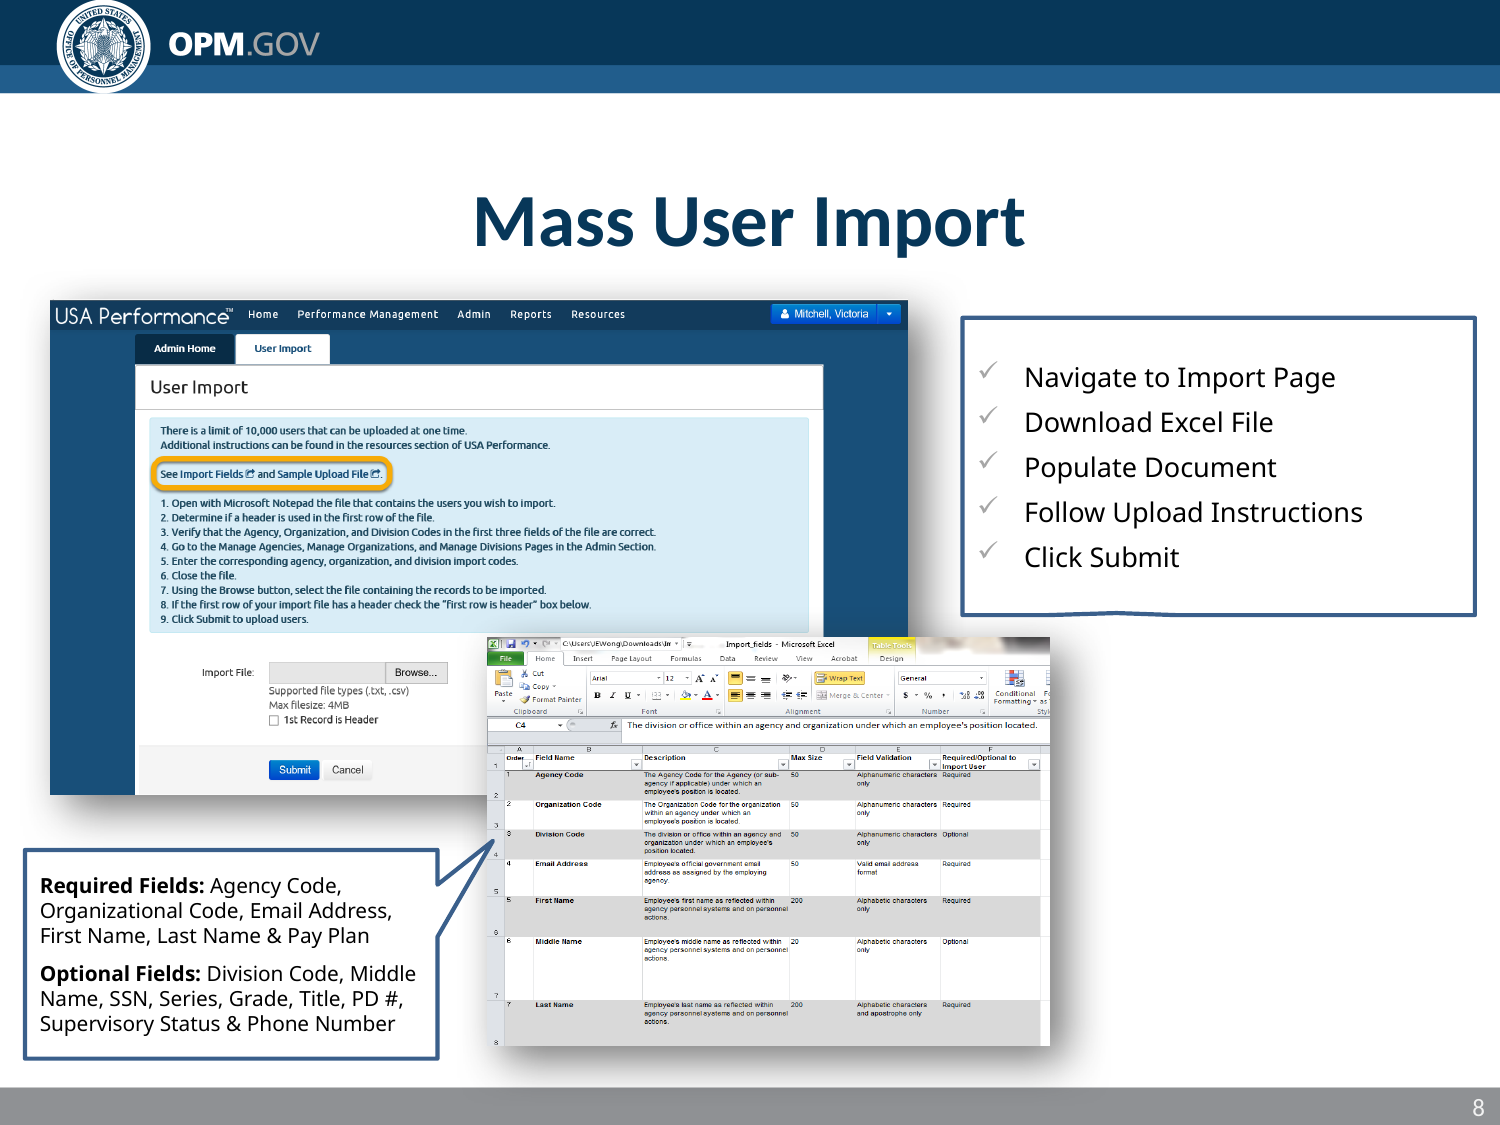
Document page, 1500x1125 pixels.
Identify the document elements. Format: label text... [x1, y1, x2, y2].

slide_number 8 [1350, 1087, 1500, 1125]
picture [0, 261, 1500, 1125]
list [49, 298, 909, 796]
text_box Required Fields: Agency Code, Organizational Code, Email Address, First Name, Last Name & Pay Plan Optional Fields: Division Code, Middle Name, SSN, Series, Grade, Title, PD #, Supervisory Status & Phone Number [22, 846, 482, 1061]
picture [0, 0, 1500, 93]
text_box Navigate to Import Page Download Excel File Populate Document Follow Upload Instructions Click Submit [960, 315, 1477, 618]
title Mass User Import [0, 93, 1500, 261]
